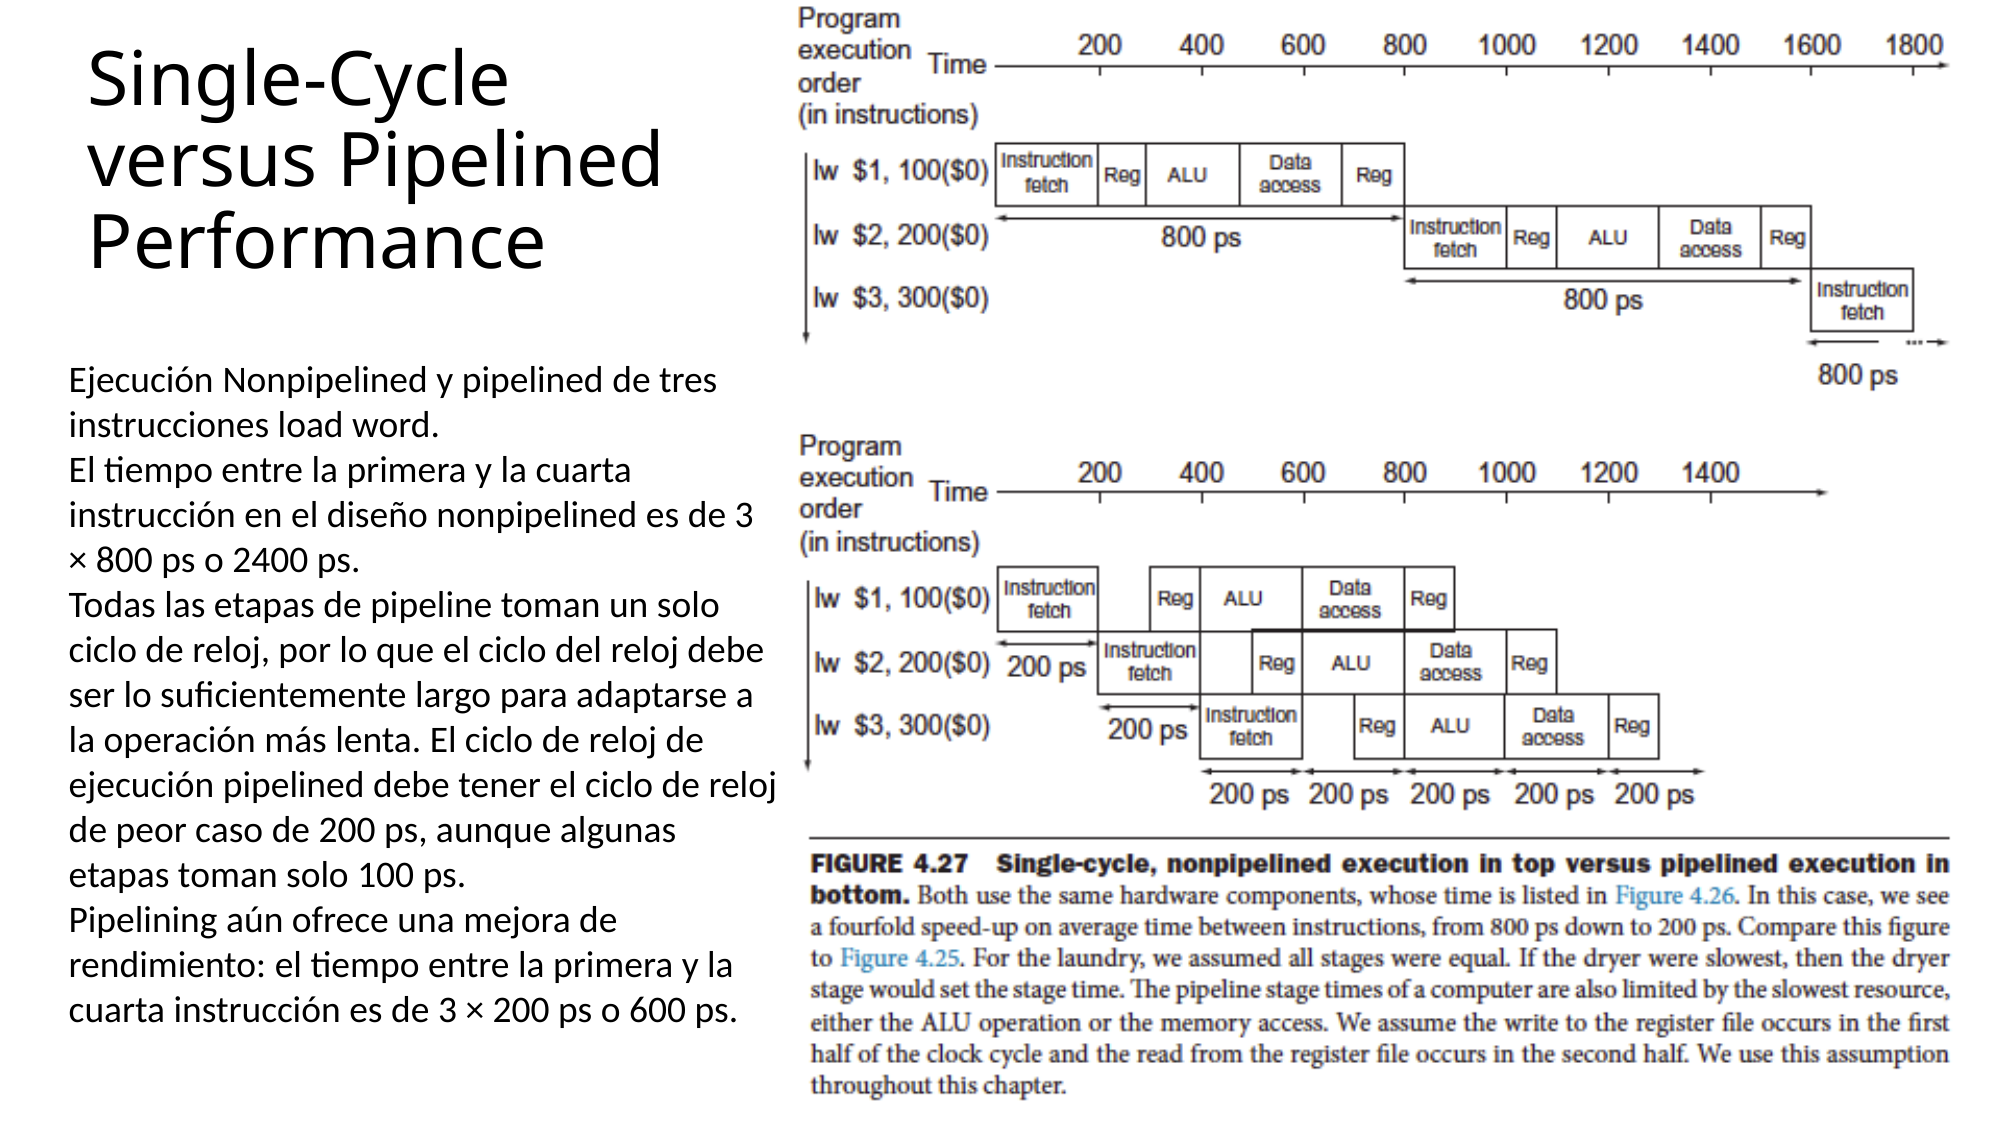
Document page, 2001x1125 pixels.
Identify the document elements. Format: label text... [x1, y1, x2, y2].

text_box Ejecución Nonpipelined y pipelined de tres instrucciones load word. El tiempo entre la primera y la cuarta instrucción en el diseño nonpipelined es de 3 × 800 ps o 2400 ps. Todas las etapas de pipeline toman un solo ciclo de reloj, por lo que el ciclo del reloj debe ser lo suficientemente largo para adaptarse a la operación más lenta. El ciclo de reloj de ejecución pipelined debe tener el ciclo de reloj de peor caso de 200 ps, aunque algunas etapas toman solo 100 ps. Pipelining aún ofrece una mejora de rendimiento: el tiempo entre la primera y la cuarta instrucción es de 3 × 200 ps o 600 ps. [53, 347, 793, 1037]
picture [793, 0, 1971, 1113]
title Single-Cycle versus Pipelined Performance [72, 30, 730, 295]
